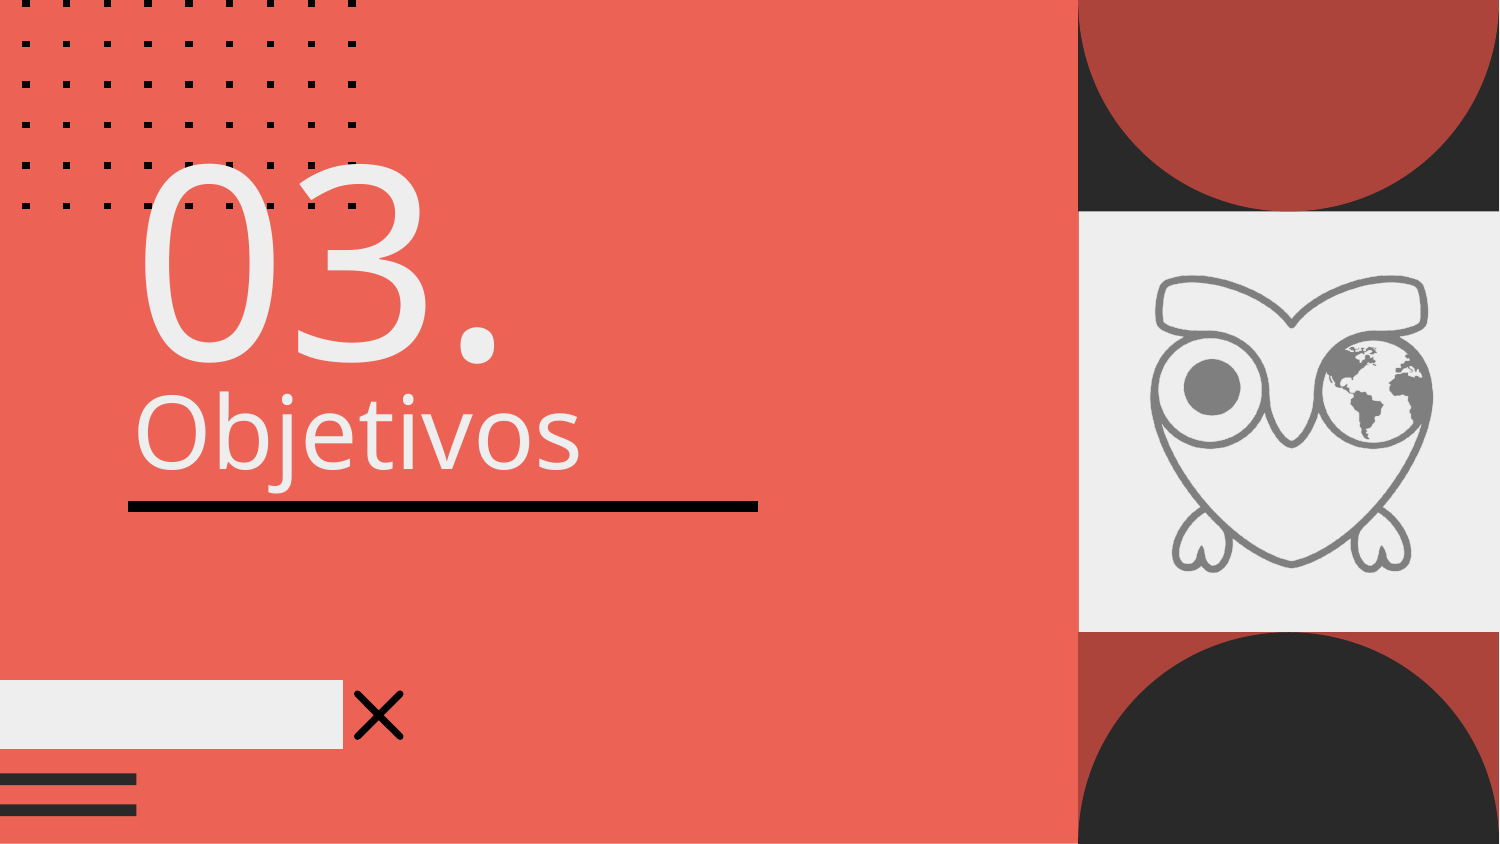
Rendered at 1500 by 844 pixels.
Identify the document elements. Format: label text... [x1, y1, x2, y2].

title Objetivos [117, 359, 1131, 498]
title 03. [117, 144, 769, 360]
text_box [0, 680, 344, 750]
text_box [128, 501, 758, 513]
picture [1136, 266, 1447, 577]
text_box [354, 690, 404, 740]
